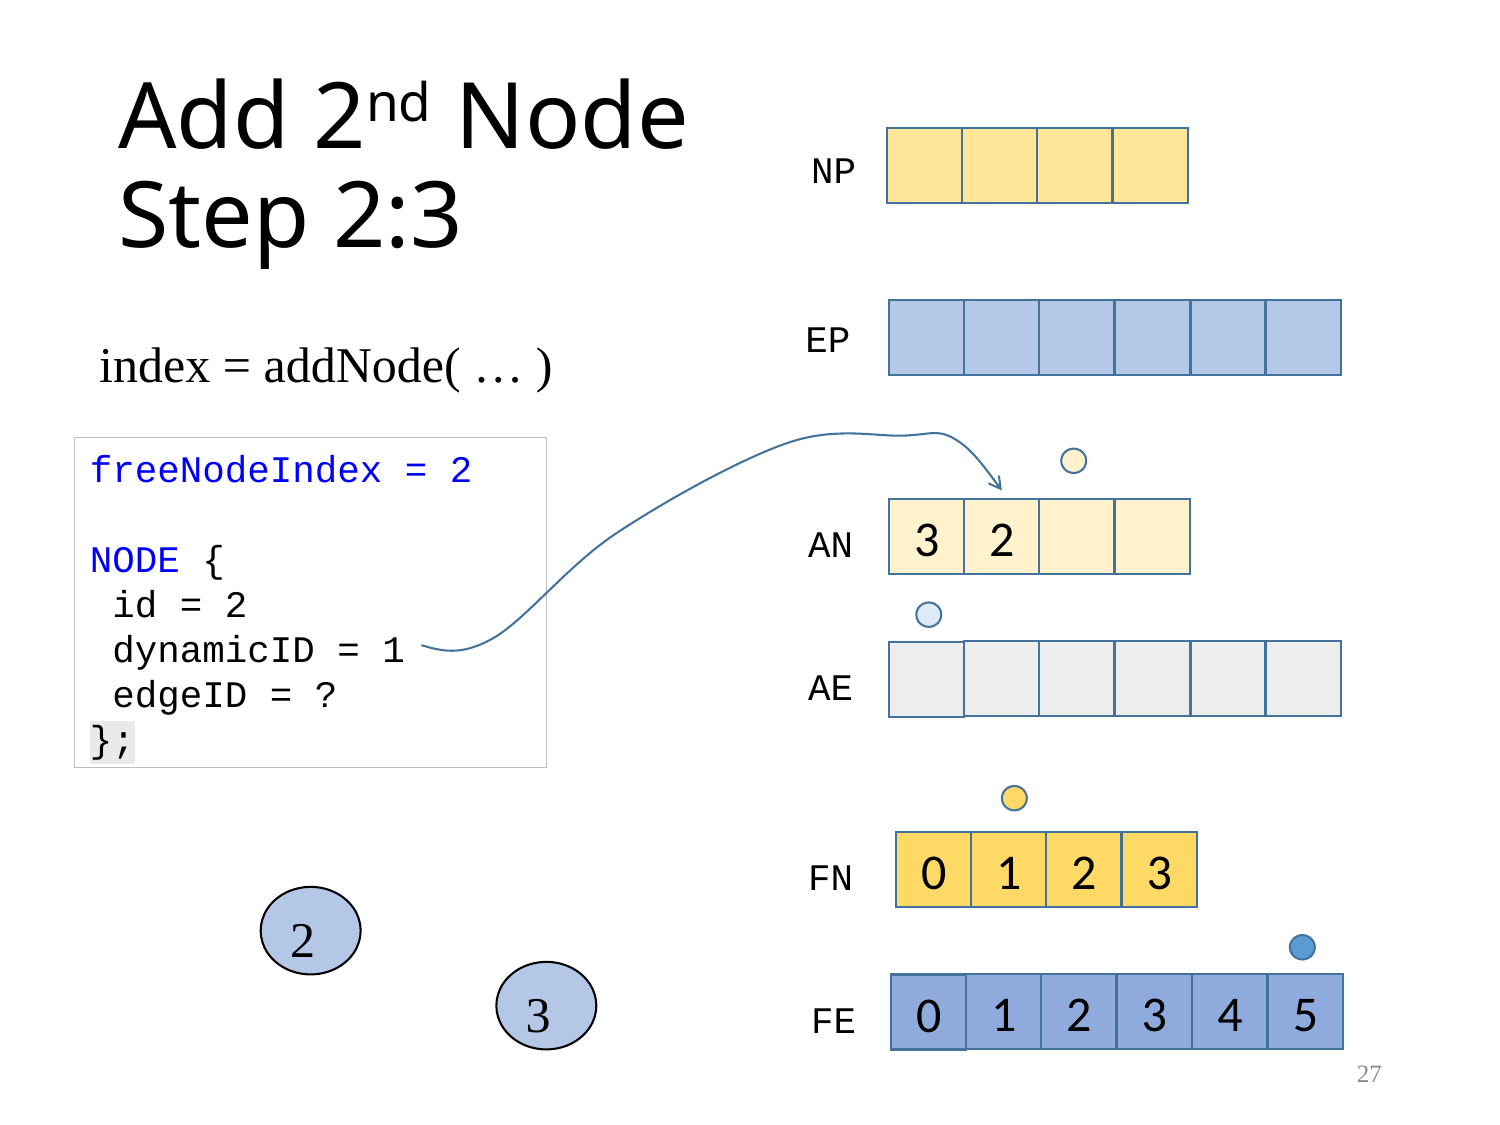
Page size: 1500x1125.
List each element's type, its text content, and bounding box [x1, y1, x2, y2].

text_box [963, 640, 1038, 717]
text_box FE [796, 988, 871, 1049]
text_box [888, 641, 965, 718]
text_box 1 [970, 831, 1045, 908]
text_box [1114, 640, 1190, 717]
text_box EP [790, 307, 866, 367]
text_box [888, 299, 963, 376]
text_box 2 [1045, 831, 1121, 908]
text_box AE [793, 655, 868, 716]
text_box FN [793, 845, 869, 905]
text_box 3 [1121, 831, 1198, 908]
text_box [1038, 640, 1114, 717]
text_box 0 [895, 831, 970, 908]
text_box 3 [496, 961, 597, 1050]
text_box index = addNode( … ) [84, 324, 568, 400]
slide_number 27 [1059, 1042, 1397, 1103]
text_box AN [793, 527, 868, 573]
text_box [1036, 127, 1112, 204]
text_box [915, 601, 943, 628]
text_box [1000, 784, 1028, 812]
text_box [1265, 299, 1342, 376]
text_box 2 [260, 886, 361, 975]
text_box [421, 432, 1002, 652]
text_box [961, 127, 1036, 204]
title Add 2nd Node Step 2:3 [103, 59, 1397, 278]
text_box [1038, 498, 1114, 575]
text_box 3 [888, 502, 963, 575]
text_box [1038, 299, 1114, 376]
text_box [963, 299, 1038, 376]
text_box [1190, 640, 1265, 717]
text_box [1114, 498, 1191, 575]
text_box freeNodeIndex = 2 NODE { id = 2 dynamicID = 1 edgeID = ? }; [74, 437, 547, 768]
text_box 4 [1191, 973, 1267, 1050]
text_box NP [796, 138, 871, 198]
text_box [886, 127, 961, 204]
text_box [1114, 299, 1190, 376]
text_box [1060, 447, 1088, 475]
text_box 3 [1116, 973, 1191, 1050]
text_box [1265, 640, 1342, 717]
text_box 2 [963, 498, 1038, 575]
text_box 1 [965, 973, 1040, 1050]
text_box 2 [1040, 973, 1116, 1050]
text_box [1190, 299, 1265, 376]
text_box 5 [1267, 973, 1344, 1050]
text_box [1288, 934, 1316, 961]
text_box 0 [890, 973, 967, 1051]
text_box [1112, 127, 1189, 204]
